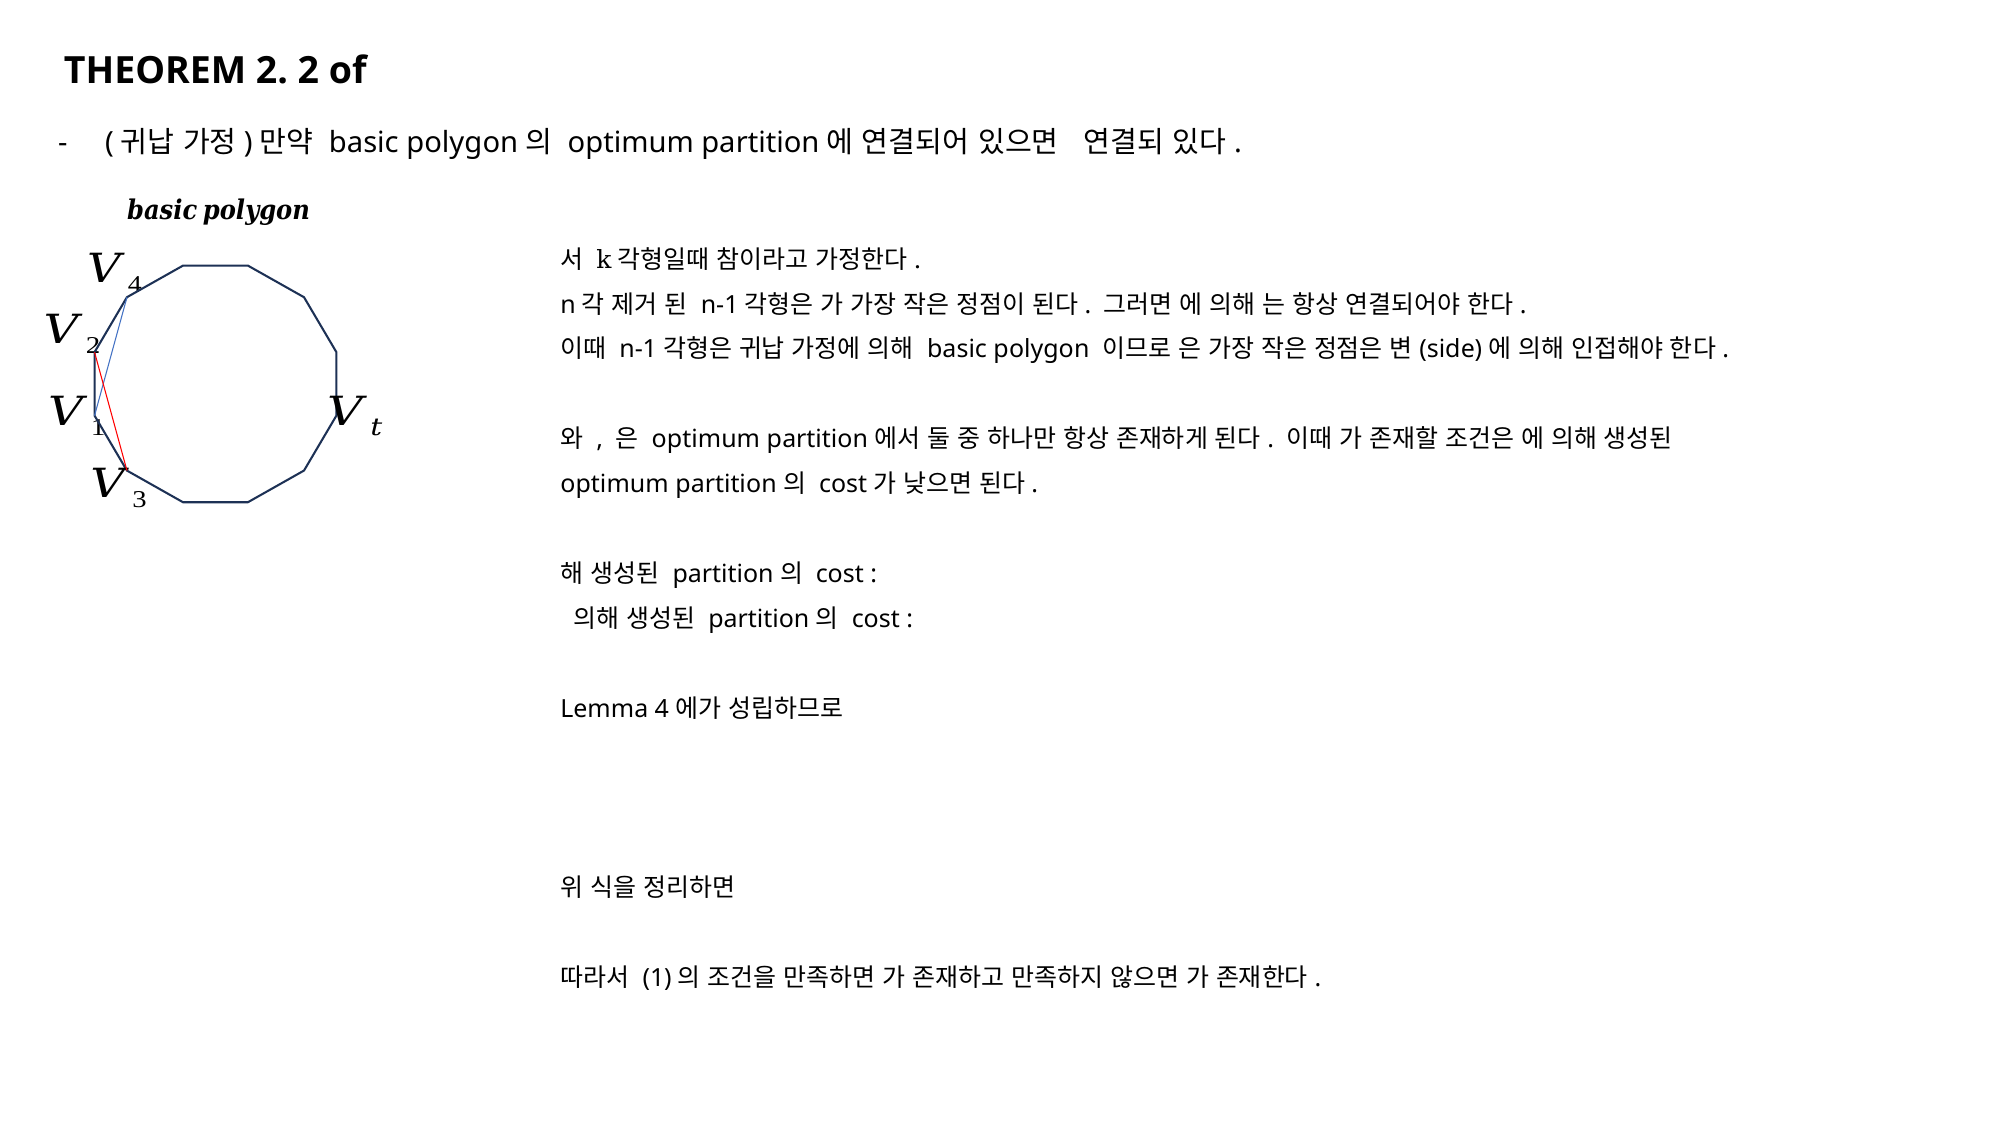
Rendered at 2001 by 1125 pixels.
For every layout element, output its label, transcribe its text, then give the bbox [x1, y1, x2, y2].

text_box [94, 297, 128, 352]
text_box [125, 264, 338, 504]
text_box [94, 352, 128, 471]
text_box THEOREM 2. 2 of [49, 38, 382, 98]
